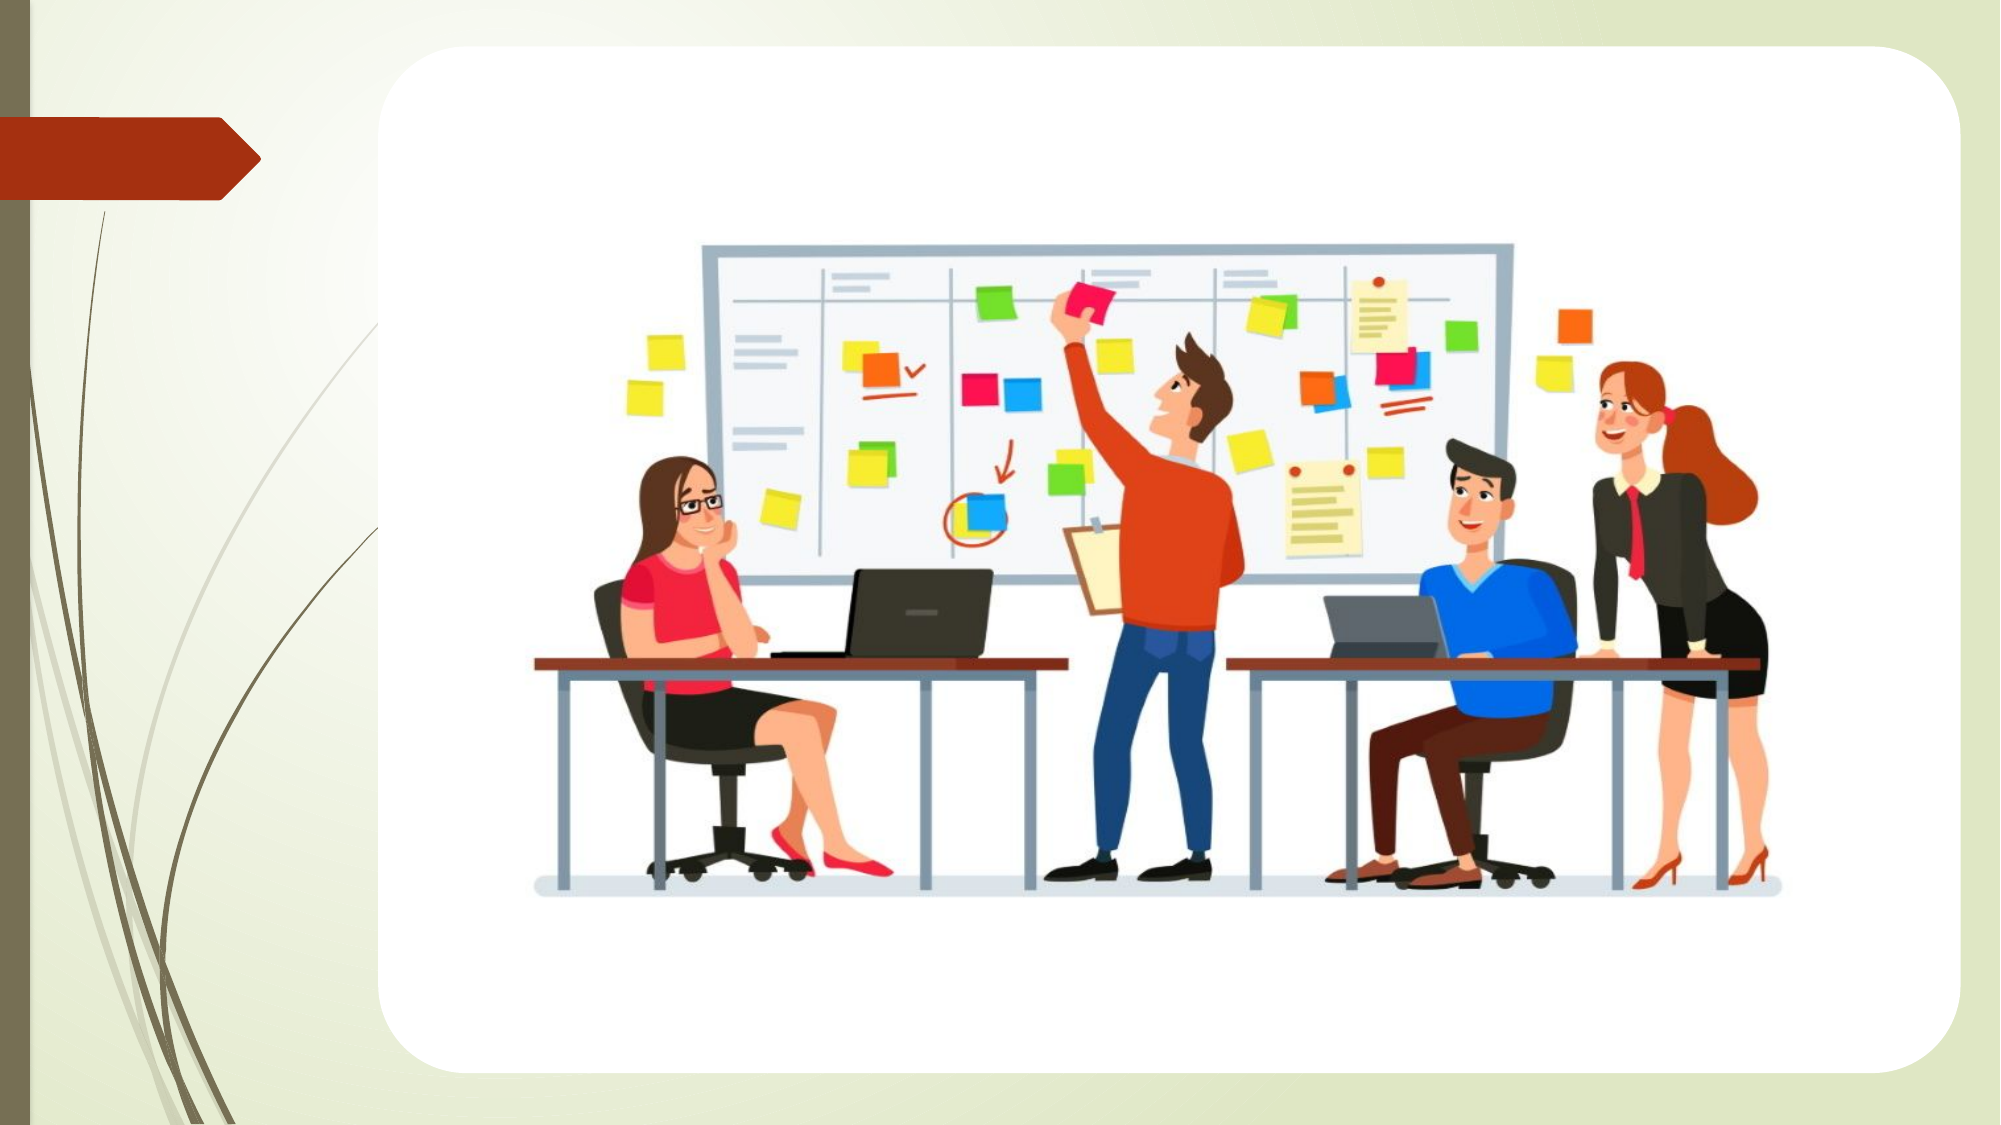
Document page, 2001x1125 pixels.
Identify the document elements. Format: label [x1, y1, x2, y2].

picture [377, 46, 1961, 1074]
